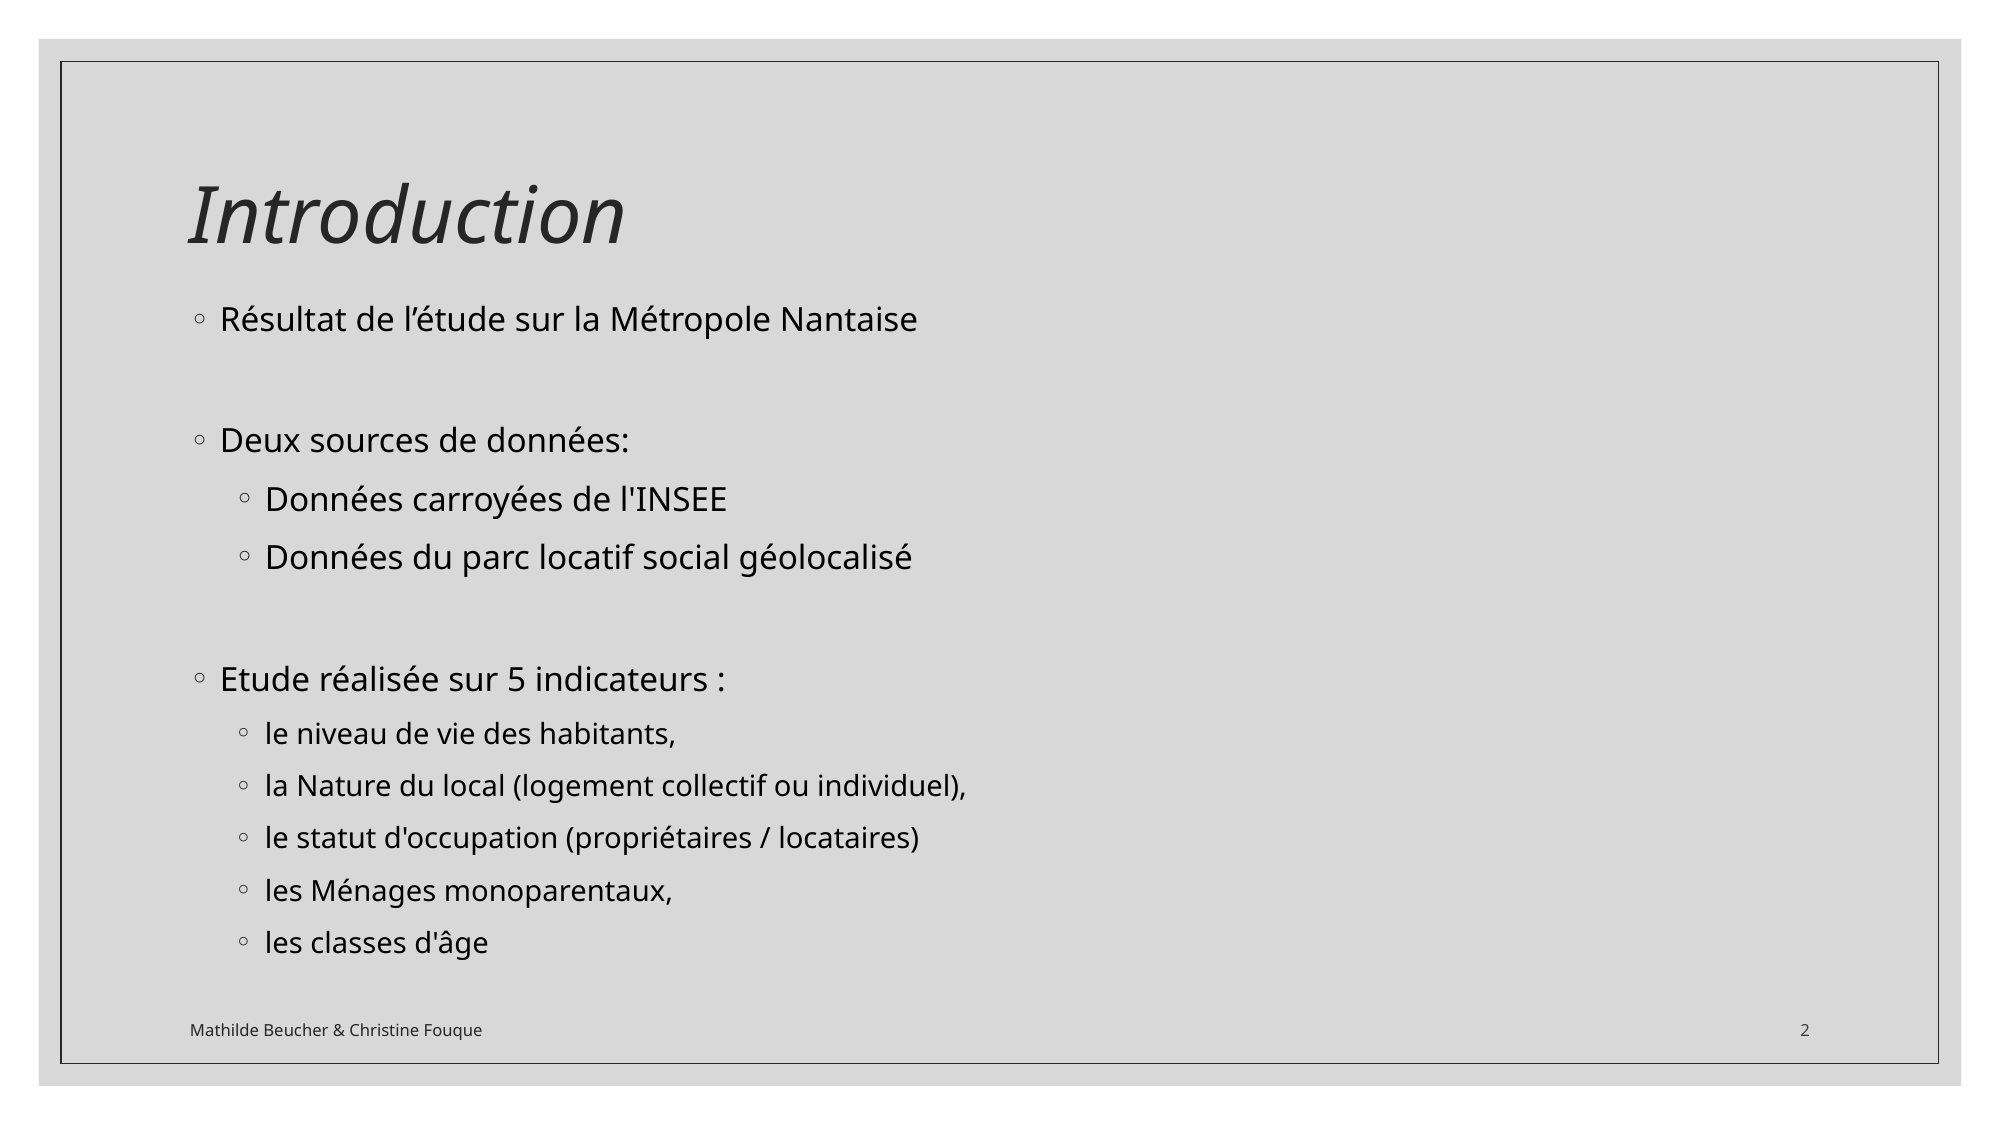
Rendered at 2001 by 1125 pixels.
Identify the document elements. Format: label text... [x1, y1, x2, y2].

title Introduction [174, 105, 1825, 282]
footer Mathilde Beucher & Christine Fouque [174, 990, 1130, 1050]
slide_number 2 [1687, 990, 1825, 1050]
list Résultat de l’étude sur la Métropole Nantaise Deux sources de données: Données carroyées de l'INSEE Données du parc locatif social géolocalisé Etude réalisée sur 5 indicateurs : le niveau de vie des habitants, la Nature du local (logement collectif ou individuel), le statut d'occupation (propriétaires / locataires) les Ménages monoparentaux, les classes d'âge [174, 282, 1825, 977]
